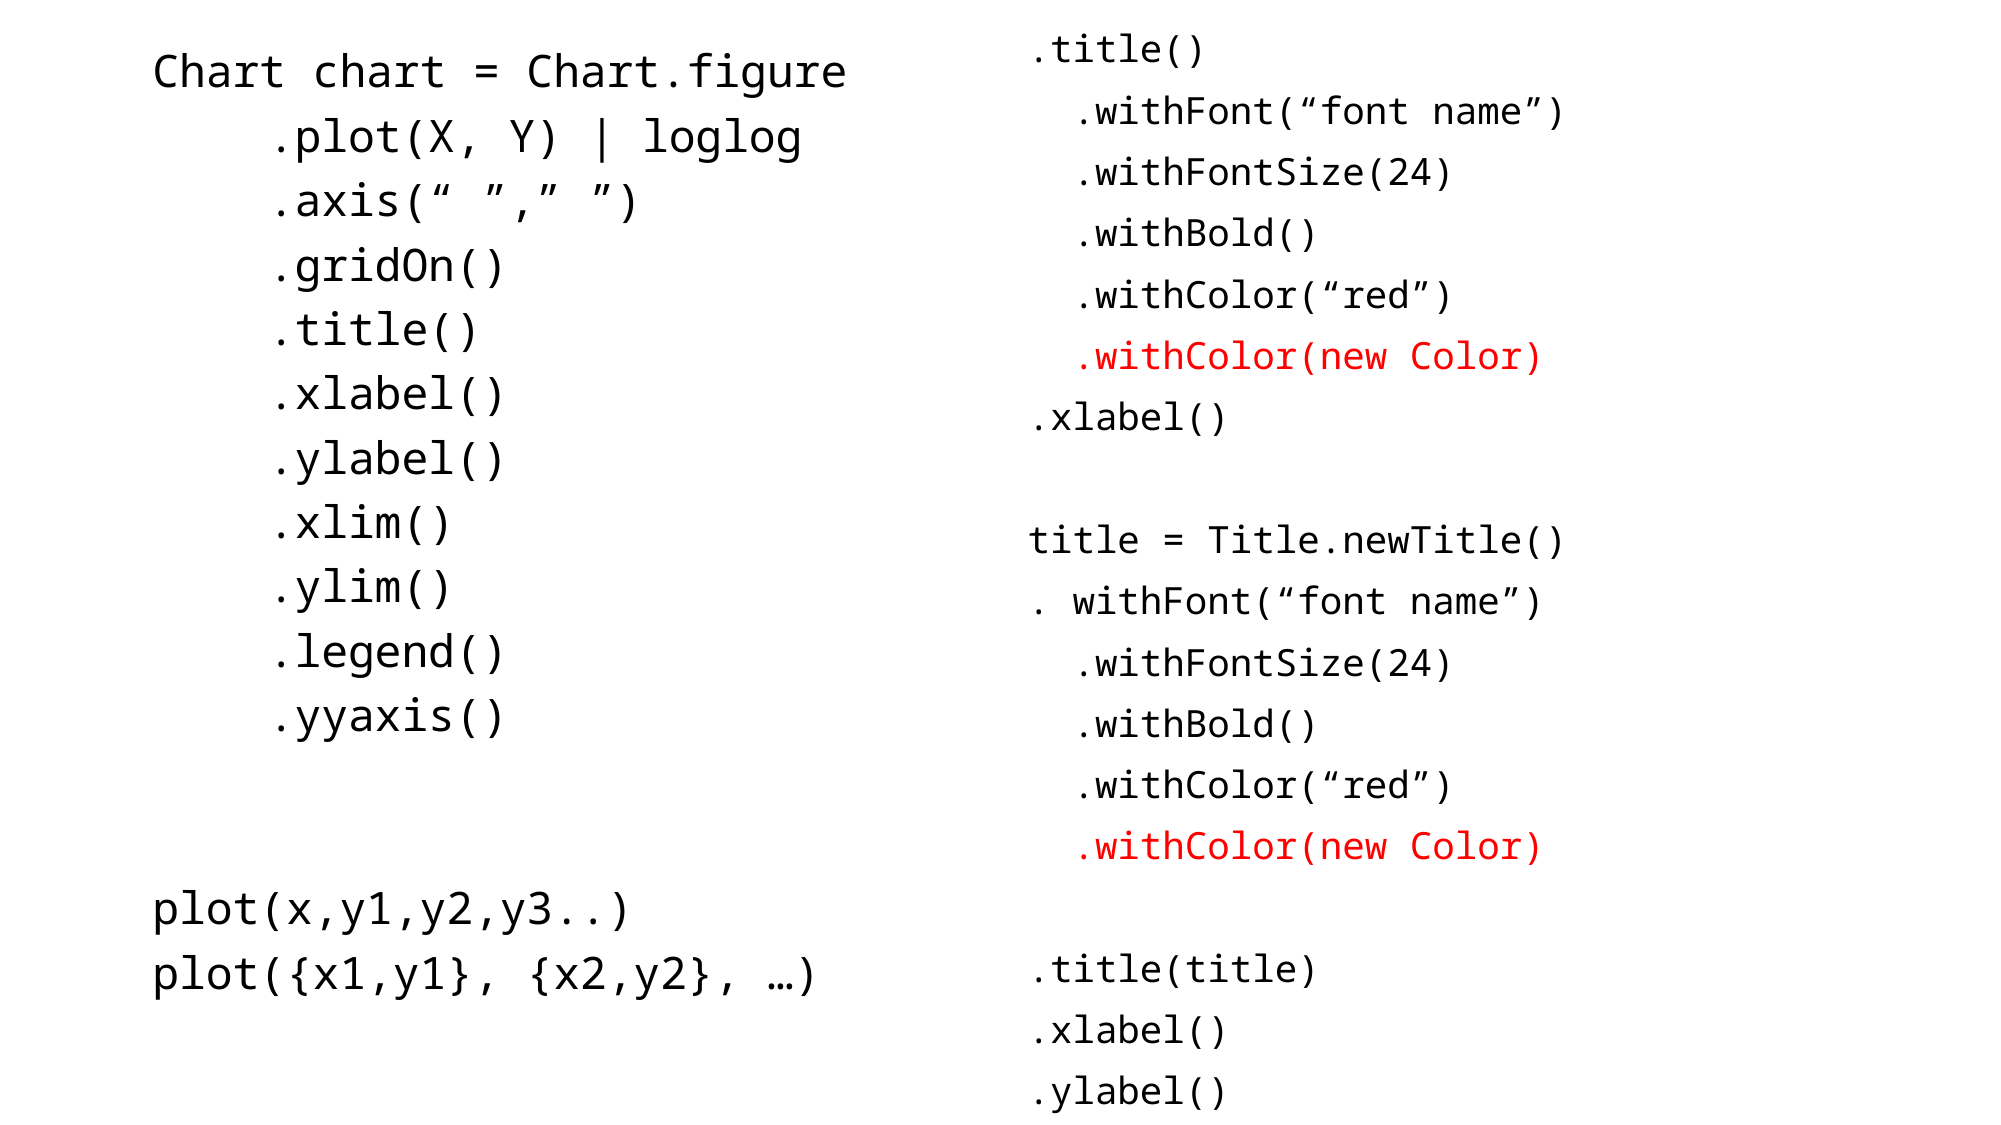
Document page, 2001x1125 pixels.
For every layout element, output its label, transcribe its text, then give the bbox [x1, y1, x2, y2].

list Chart chart = Chart.figure .plot(X, Y) | loglog .axis(“ ”,” ”) .gridOn() .title() .xlabel() .ylabel() .xlim() .ylim() .legend() .yyaxis() plot(x,y1,y2,y3..) plot({x1,y1}, {x2,y2}, …) [137, 41, 988, 1014]
list .title() .withFont(“font name”) .withFontSize(24) .withBold() .withColor(“red”) .withColor(new Color) .xlabel() title = Title.newTitle() . withFont(“font name”) .withFontSize(24) .withBold() .withColor(“red”) .withColor(new Color) .title(title) .xlabel() .ylabel() [1012, 23, 1863, 1014]
